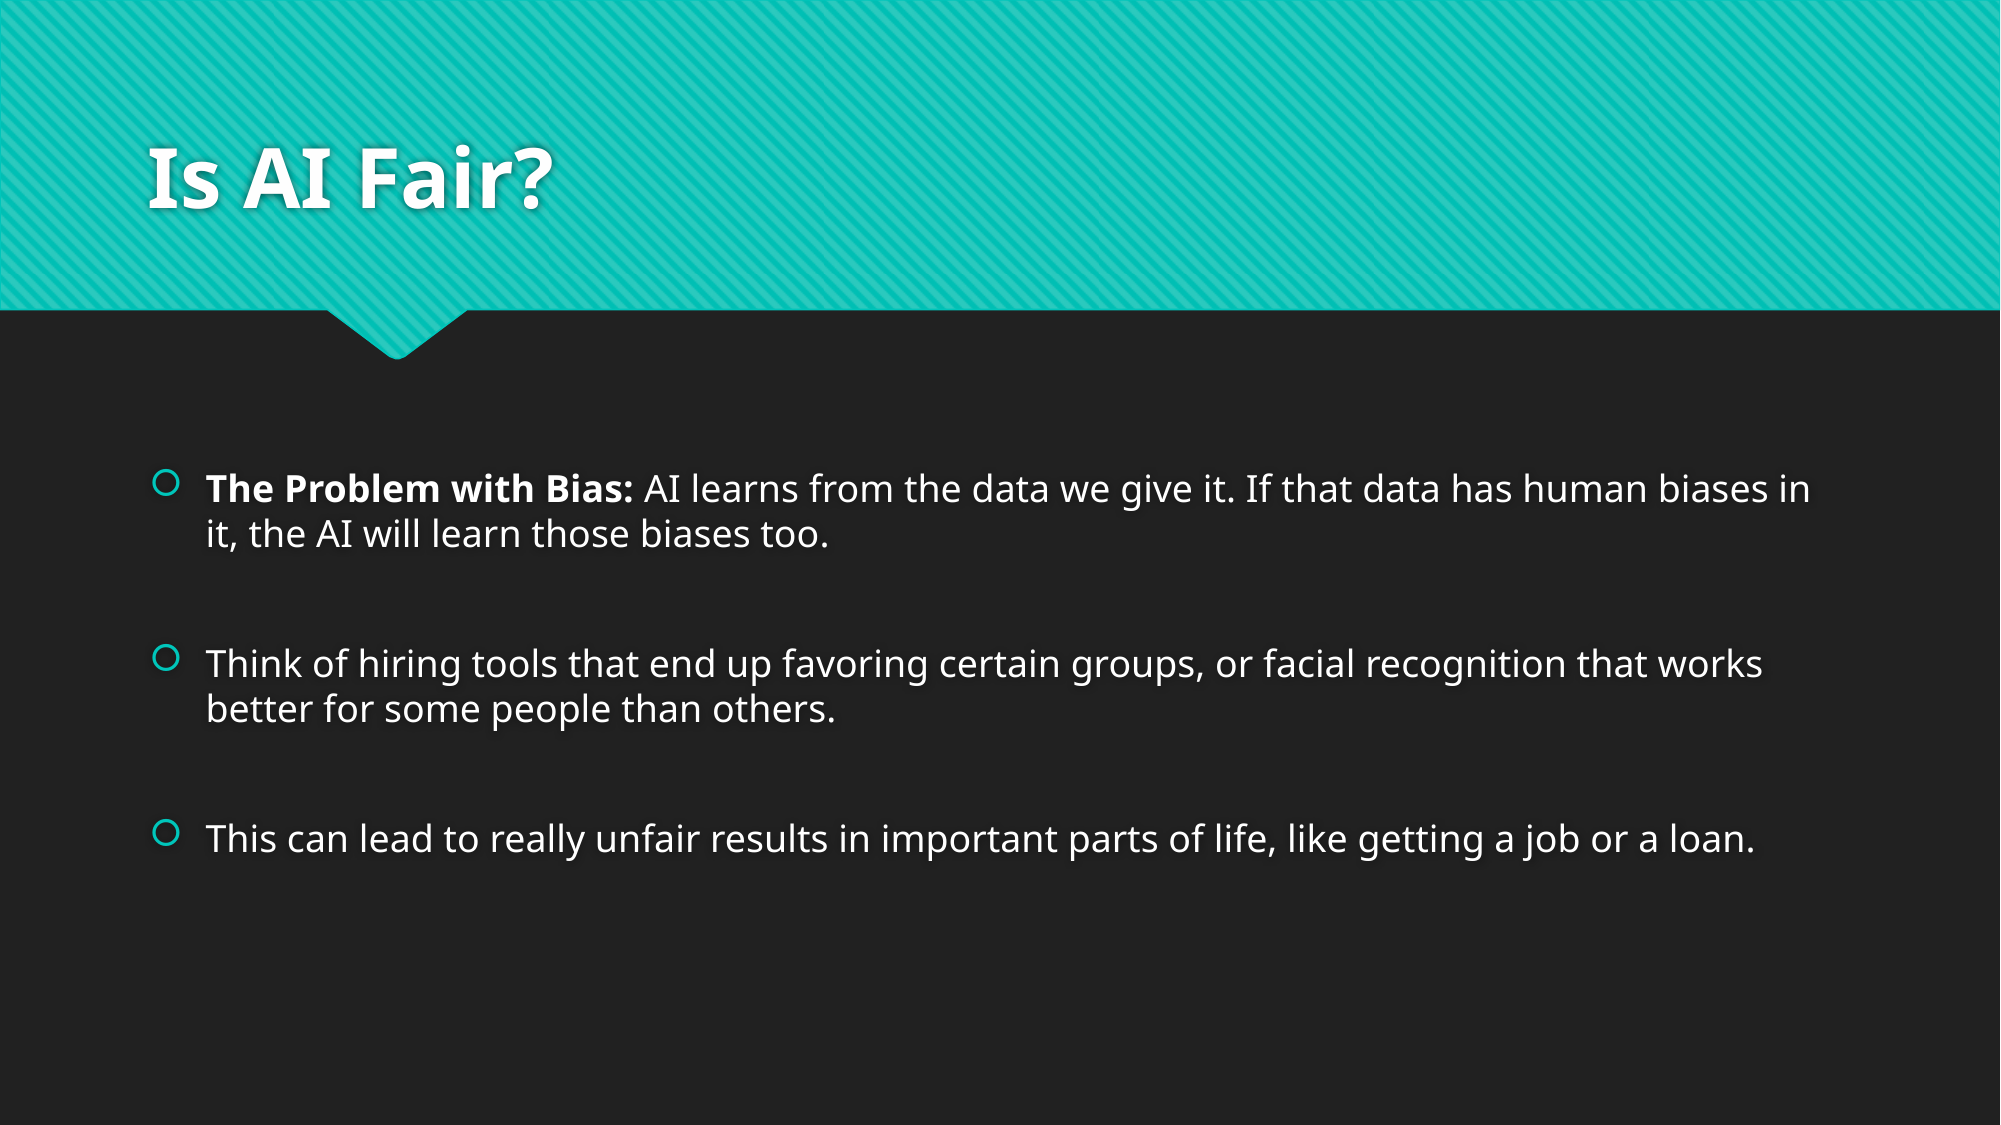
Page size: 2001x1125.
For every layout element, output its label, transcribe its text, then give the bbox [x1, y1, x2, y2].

list The Problem with Bias: AI learns from the data we give it. If that data has human biases in it, the AI will learn those biases too. Think of hiring tools that end up favoring certain groups, or facial recognition that works better for some people than others. This can lead to really unfair results in important parts of life, like getting a job or a loan. [134, 364, 1866, 962]
title Is AI Fair? [132, 73, 1868, 233]
